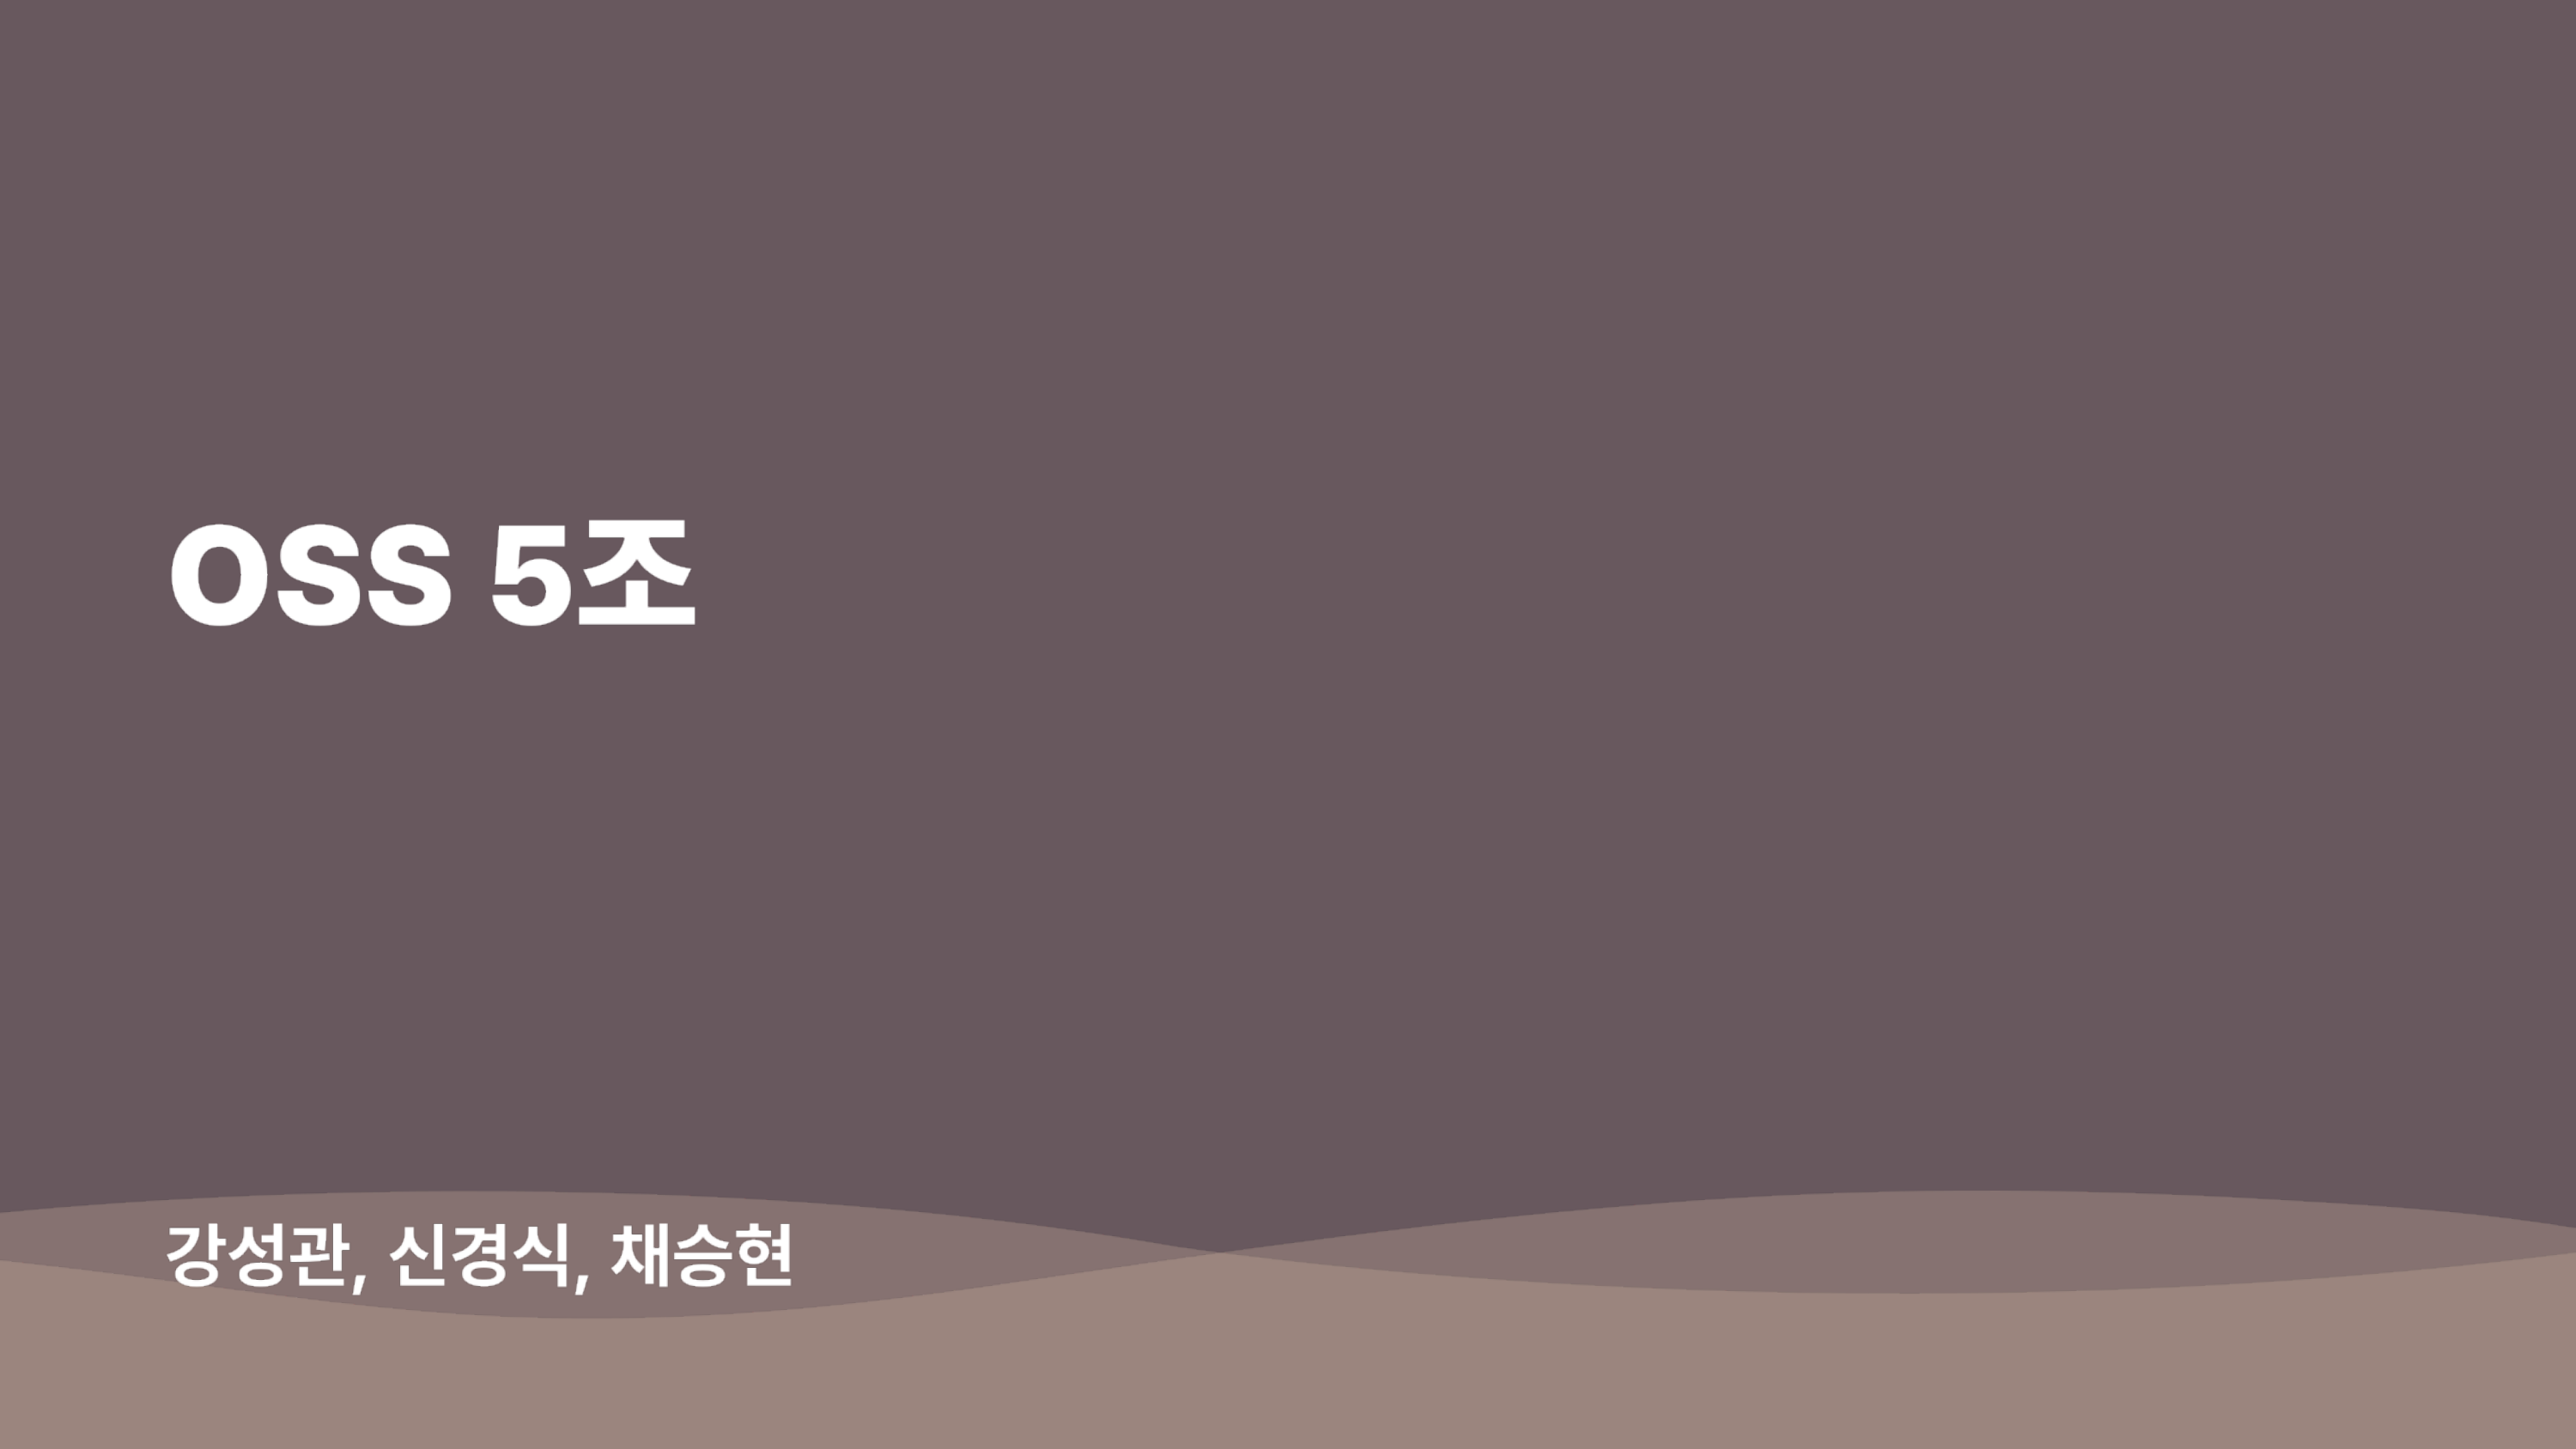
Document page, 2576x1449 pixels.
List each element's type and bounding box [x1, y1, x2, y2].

text_box [0, 1190, 2576, 1449]
picture [155, 1196, 829, 1341]
picture [144, 445, 761, 691]
